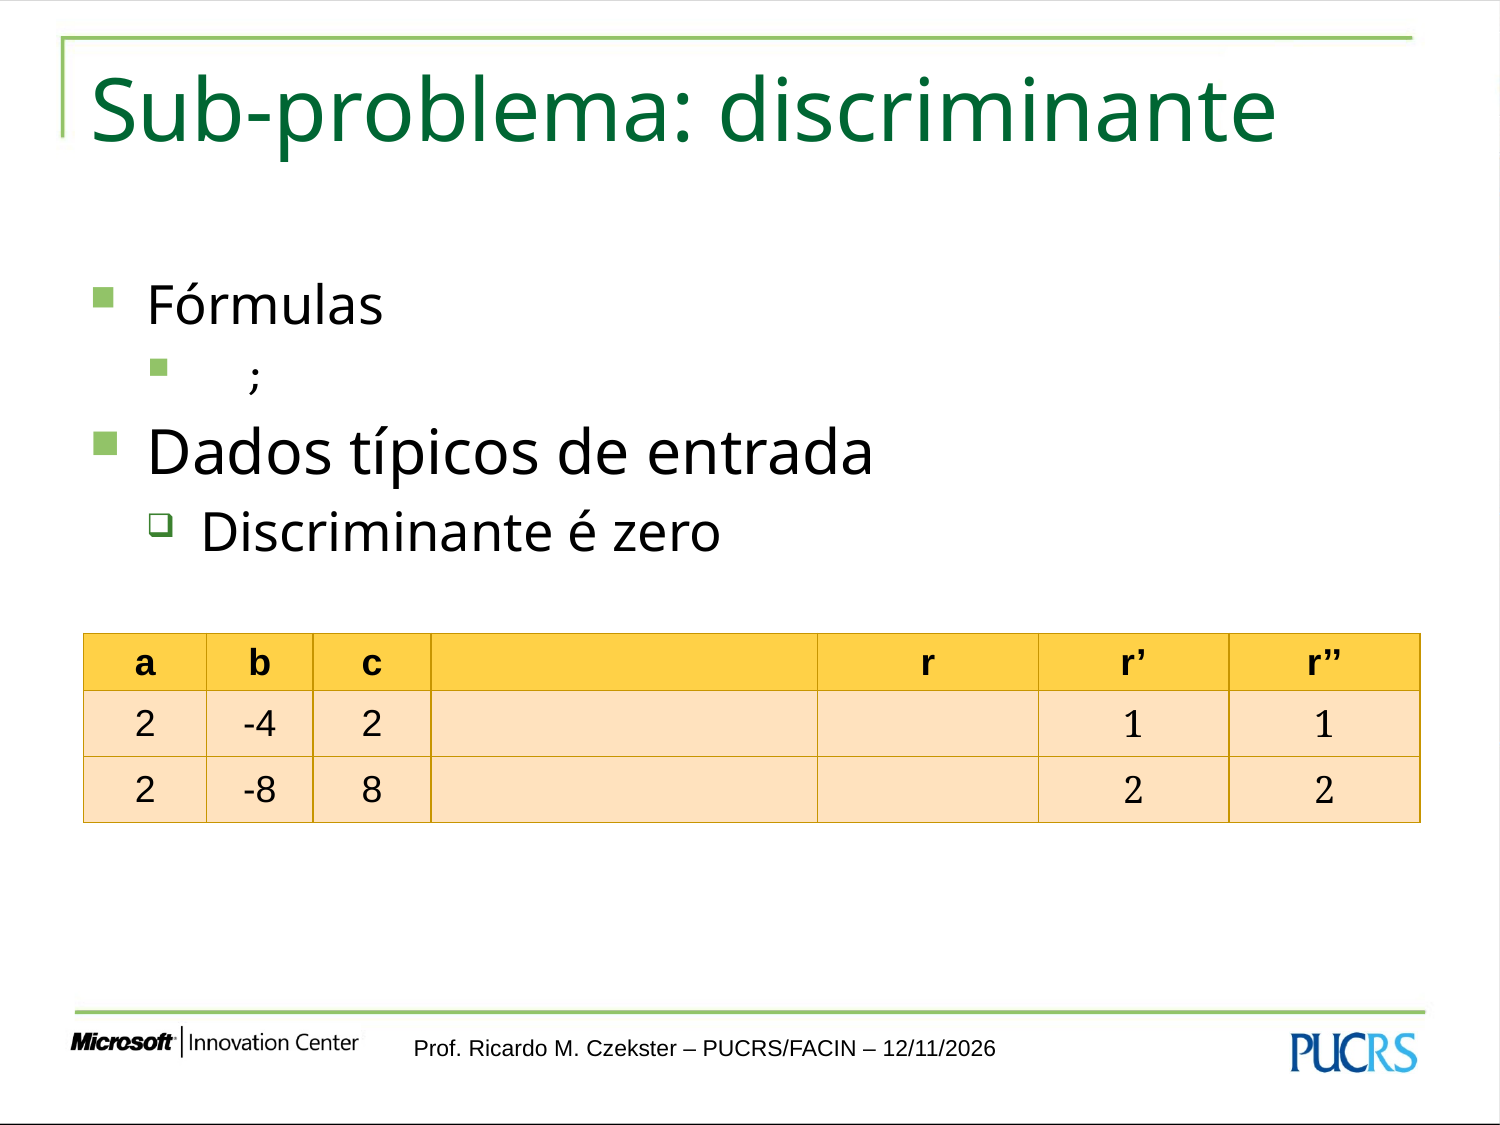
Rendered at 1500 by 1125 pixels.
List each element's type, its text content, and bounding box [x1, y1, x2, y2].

title Sub-problema: discriminante [74, 46, 1419, 235]
picture [0, 0, 1500, 1125]
